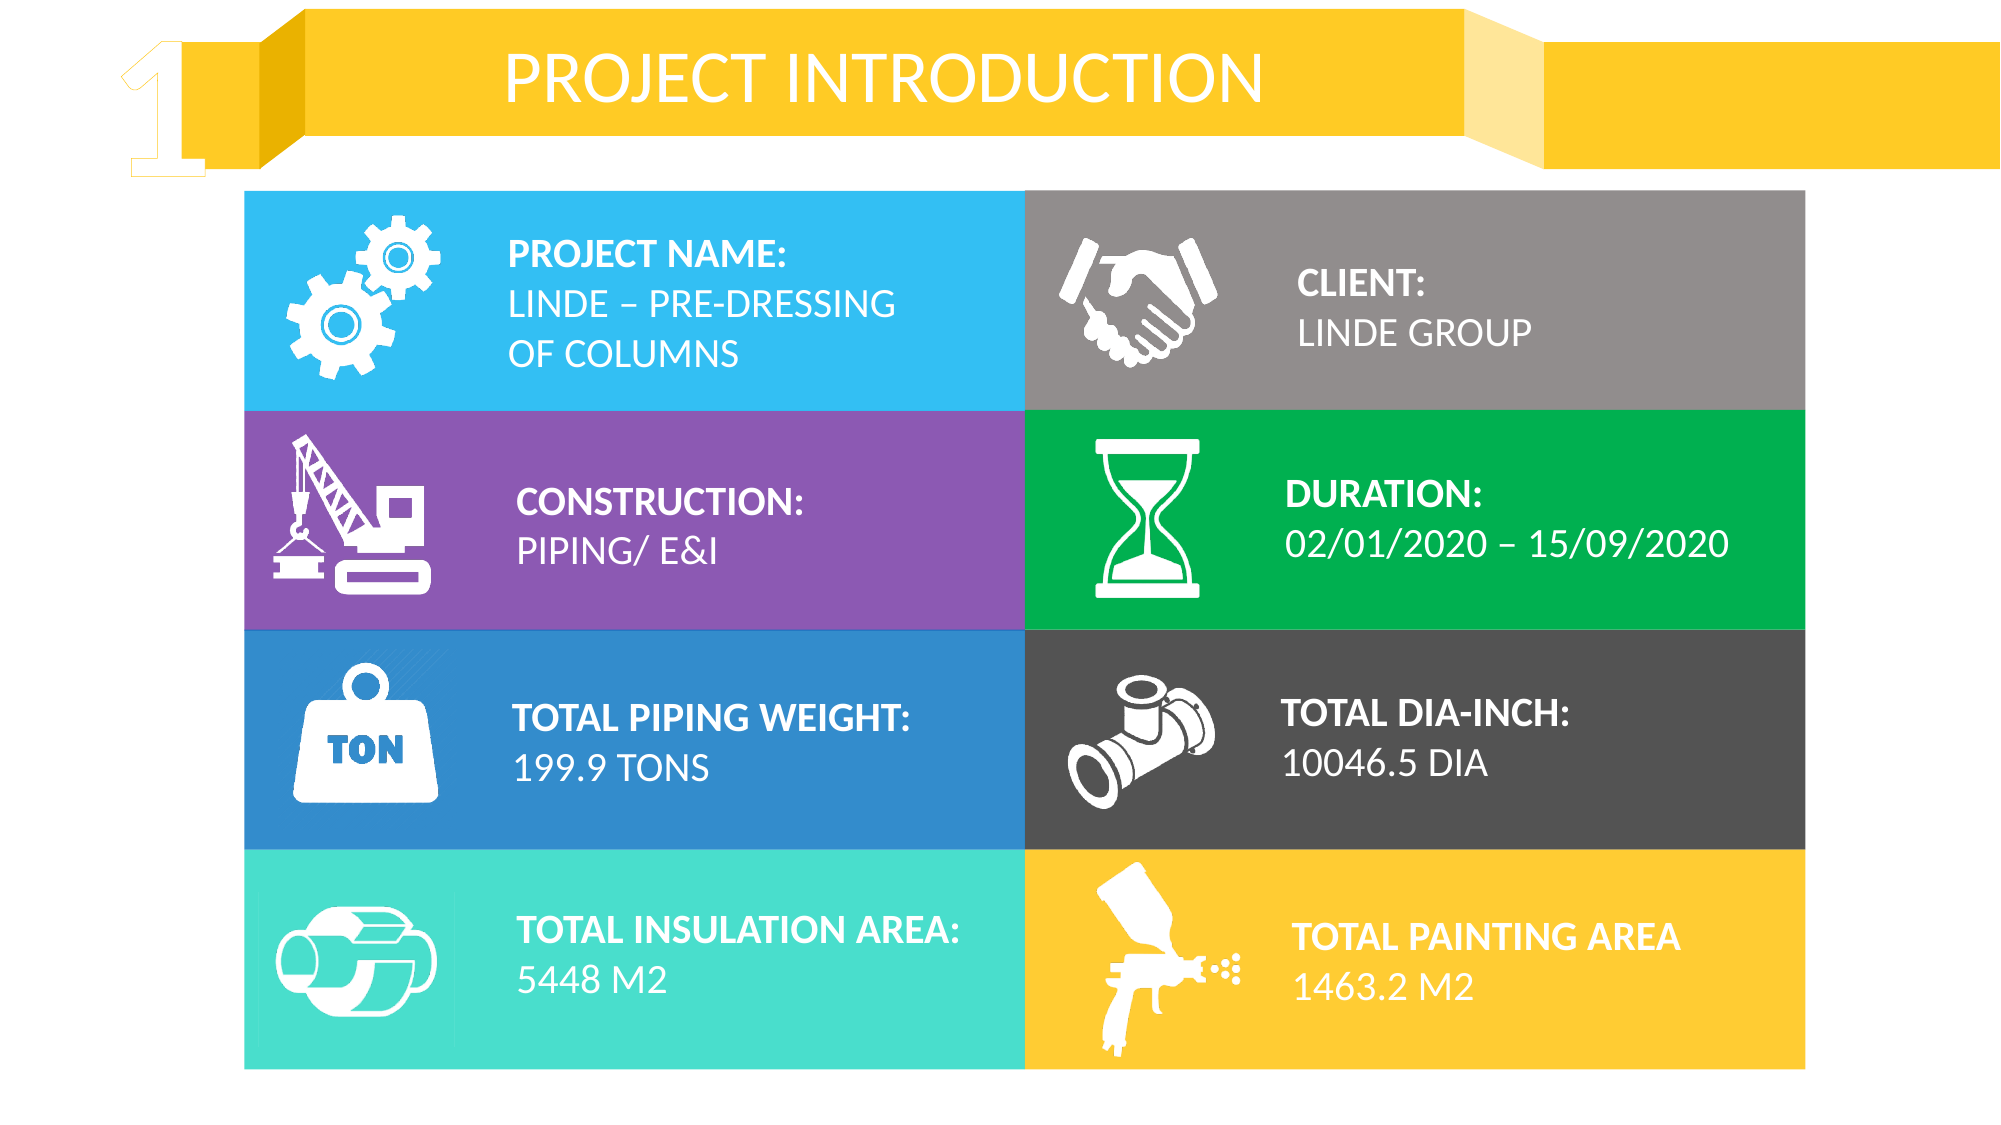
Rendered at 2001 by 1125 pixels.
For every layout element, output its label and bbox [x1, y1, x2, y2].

text_box [1024, 409, 1806, 630]
text_box [1025, 630, 1806, 849]
text_box [244, 850, 1024, 1070]
text_box [75, 0, 2000, 229]
text_box [244, 629, 1025, 850]
text_box [1024, 849, 1806, 1070]
text_box [1025, 190, 1806, 409]
text_box [244, 411, 1024, 629]
text_box [244, 190, 1025, 411]
